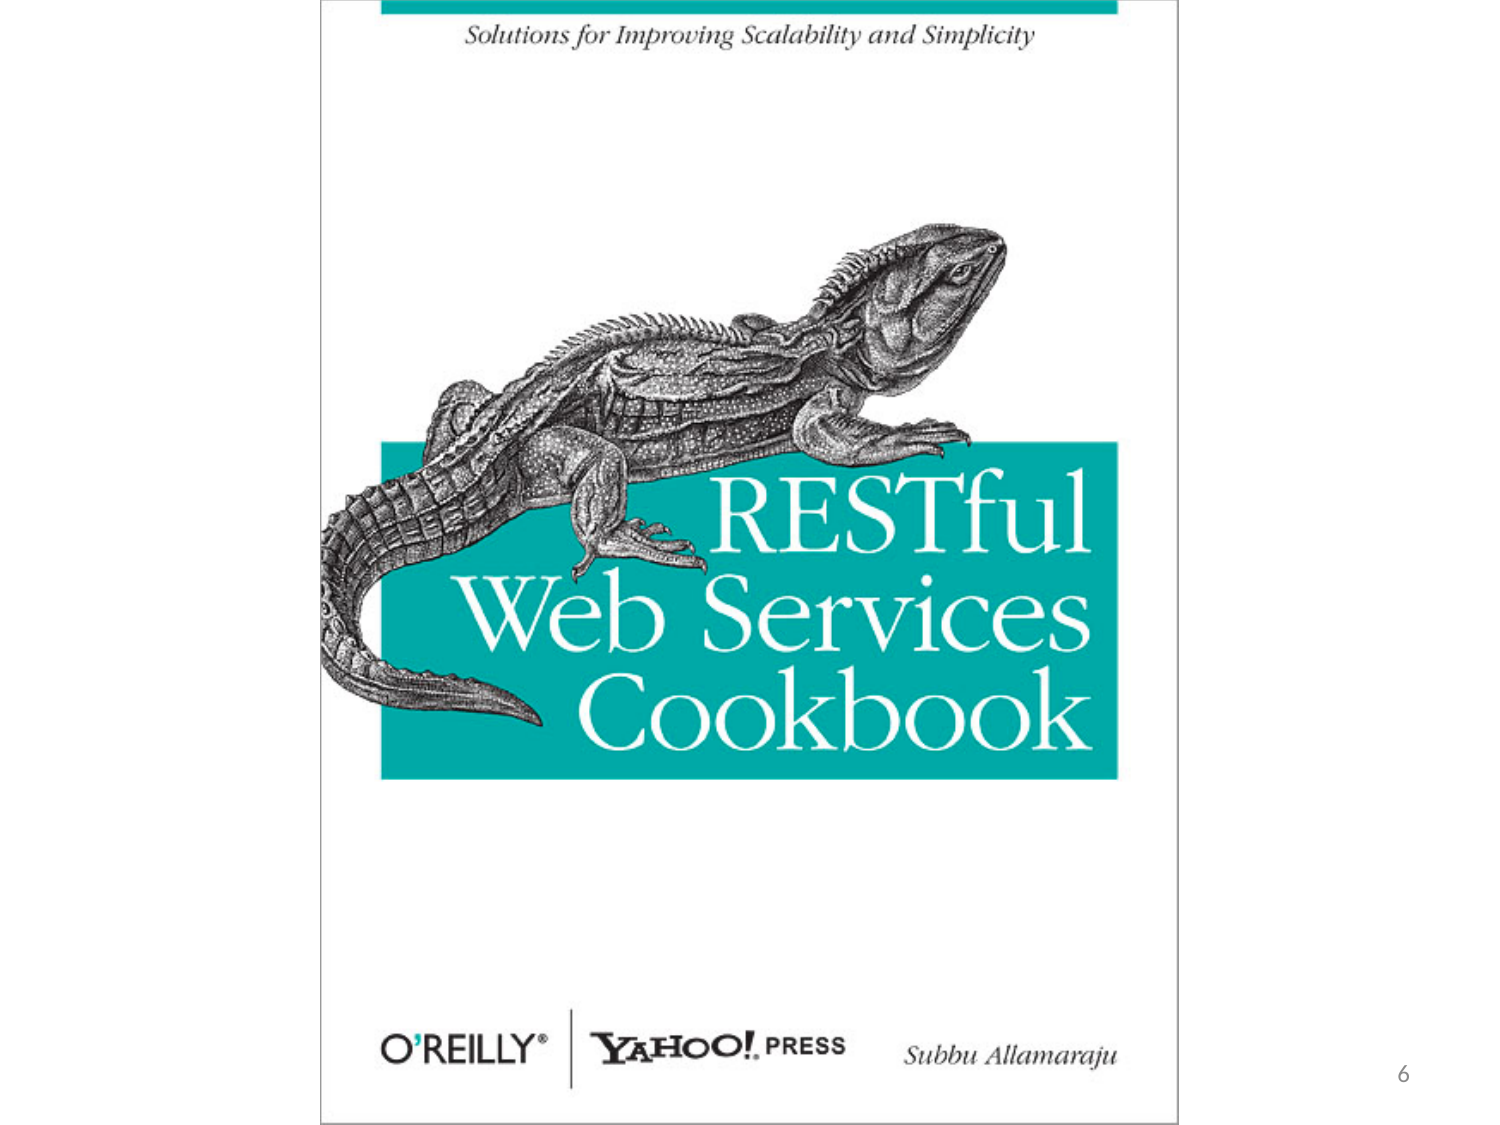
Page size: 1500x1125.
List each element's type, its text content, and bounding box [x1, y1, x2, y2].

slide_number 6 [1183, 1042, 1425, 1103]
picture [320, 0, 1179, 1125]
